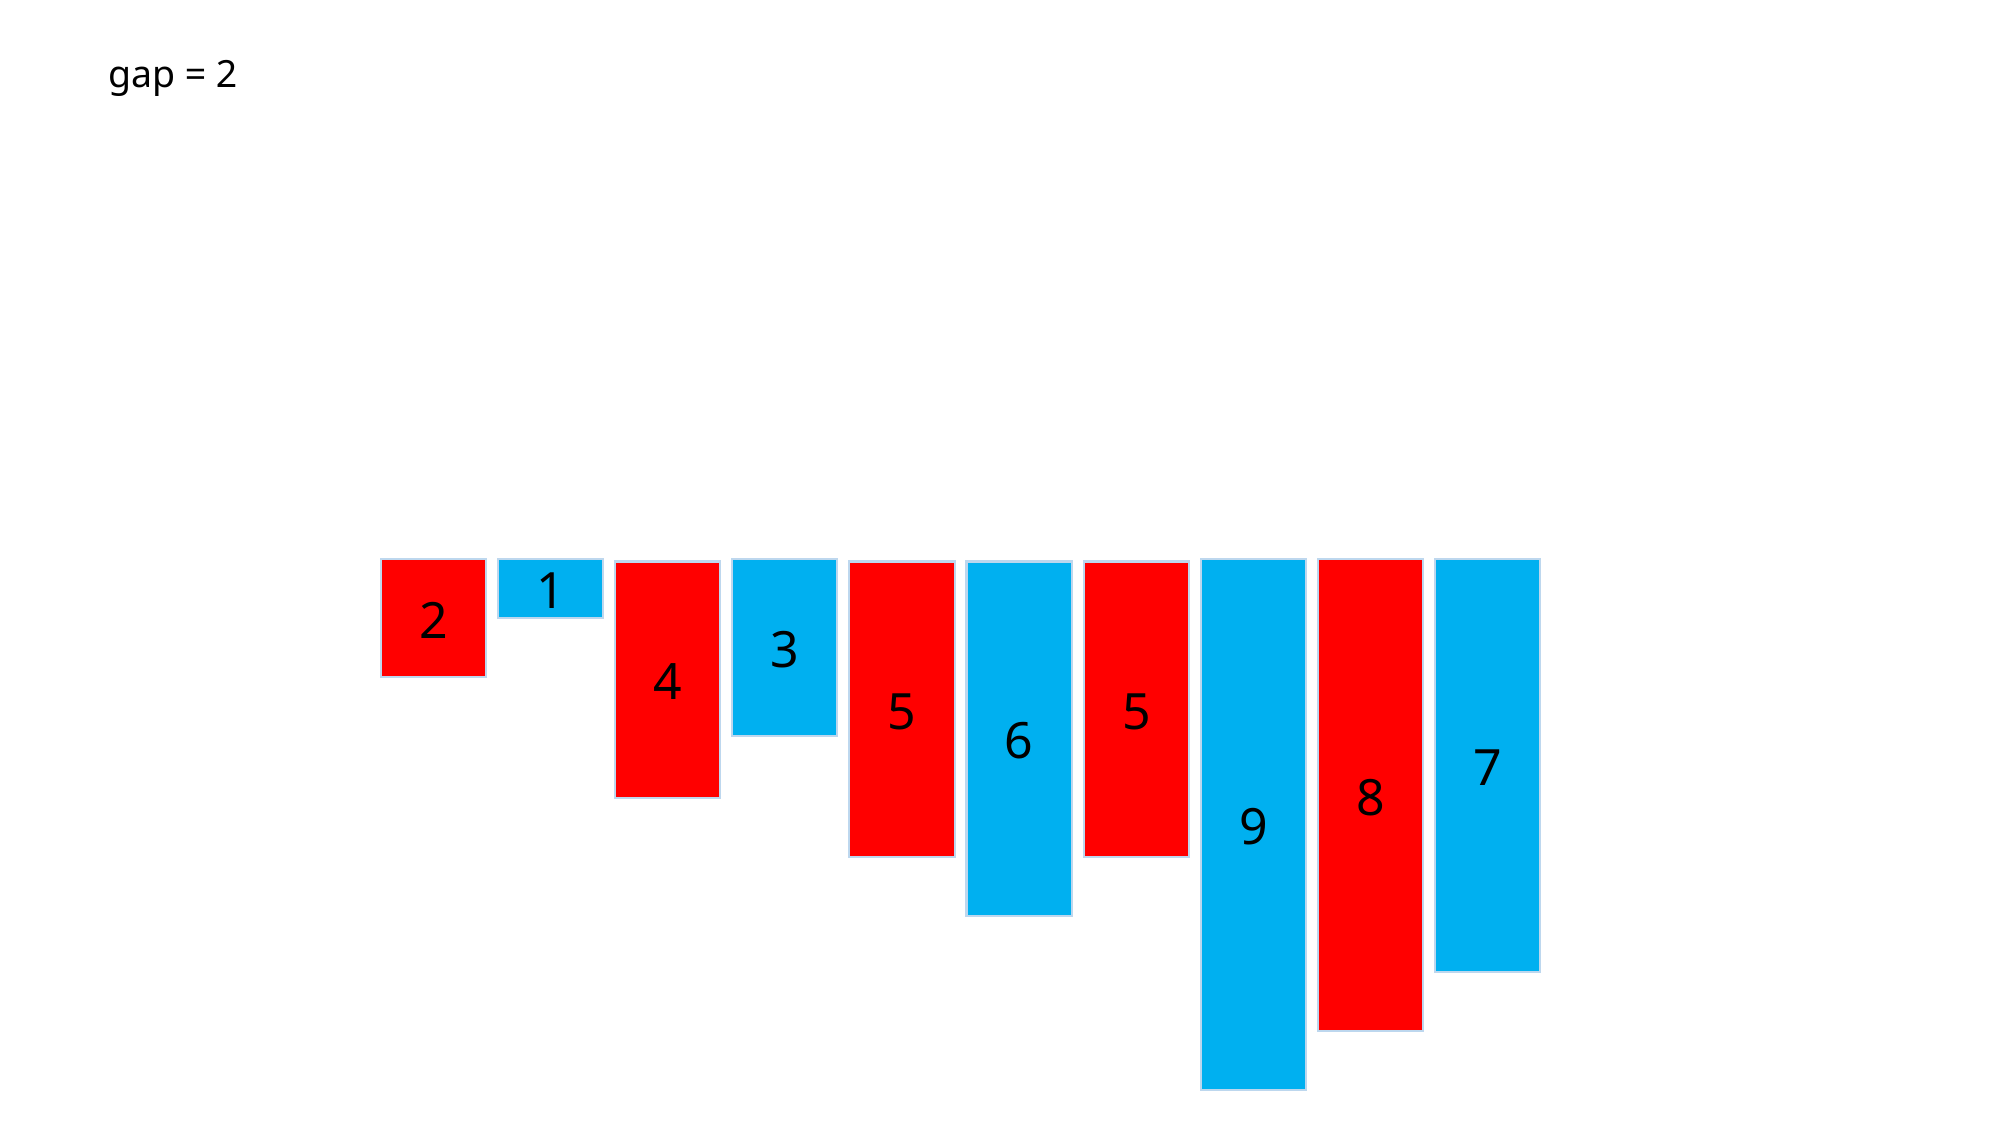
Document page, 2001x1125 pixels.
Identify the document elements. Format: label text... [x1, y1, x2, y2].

text_box 7 [1434, 558, 1541, 973]
text_box 9 [1200, 558, 1307, 1091]
text_box 5 [1083, 560, 1190, 858]
text_box 5 [848, 560, 956, 858]
text_box 2 [380, 558, 487, 678]
text_box 8 [1317, 558, 1424, 1032]
text_box 3 [731, 558, 838, 737]
text_box 6 [965, 560, 1073, 917]
text_box 1 [497, 558, 604, 619]
text_box 4 [614, 560, 721, 799]
text_box gap = 2 [93, 42, 306, 147]
